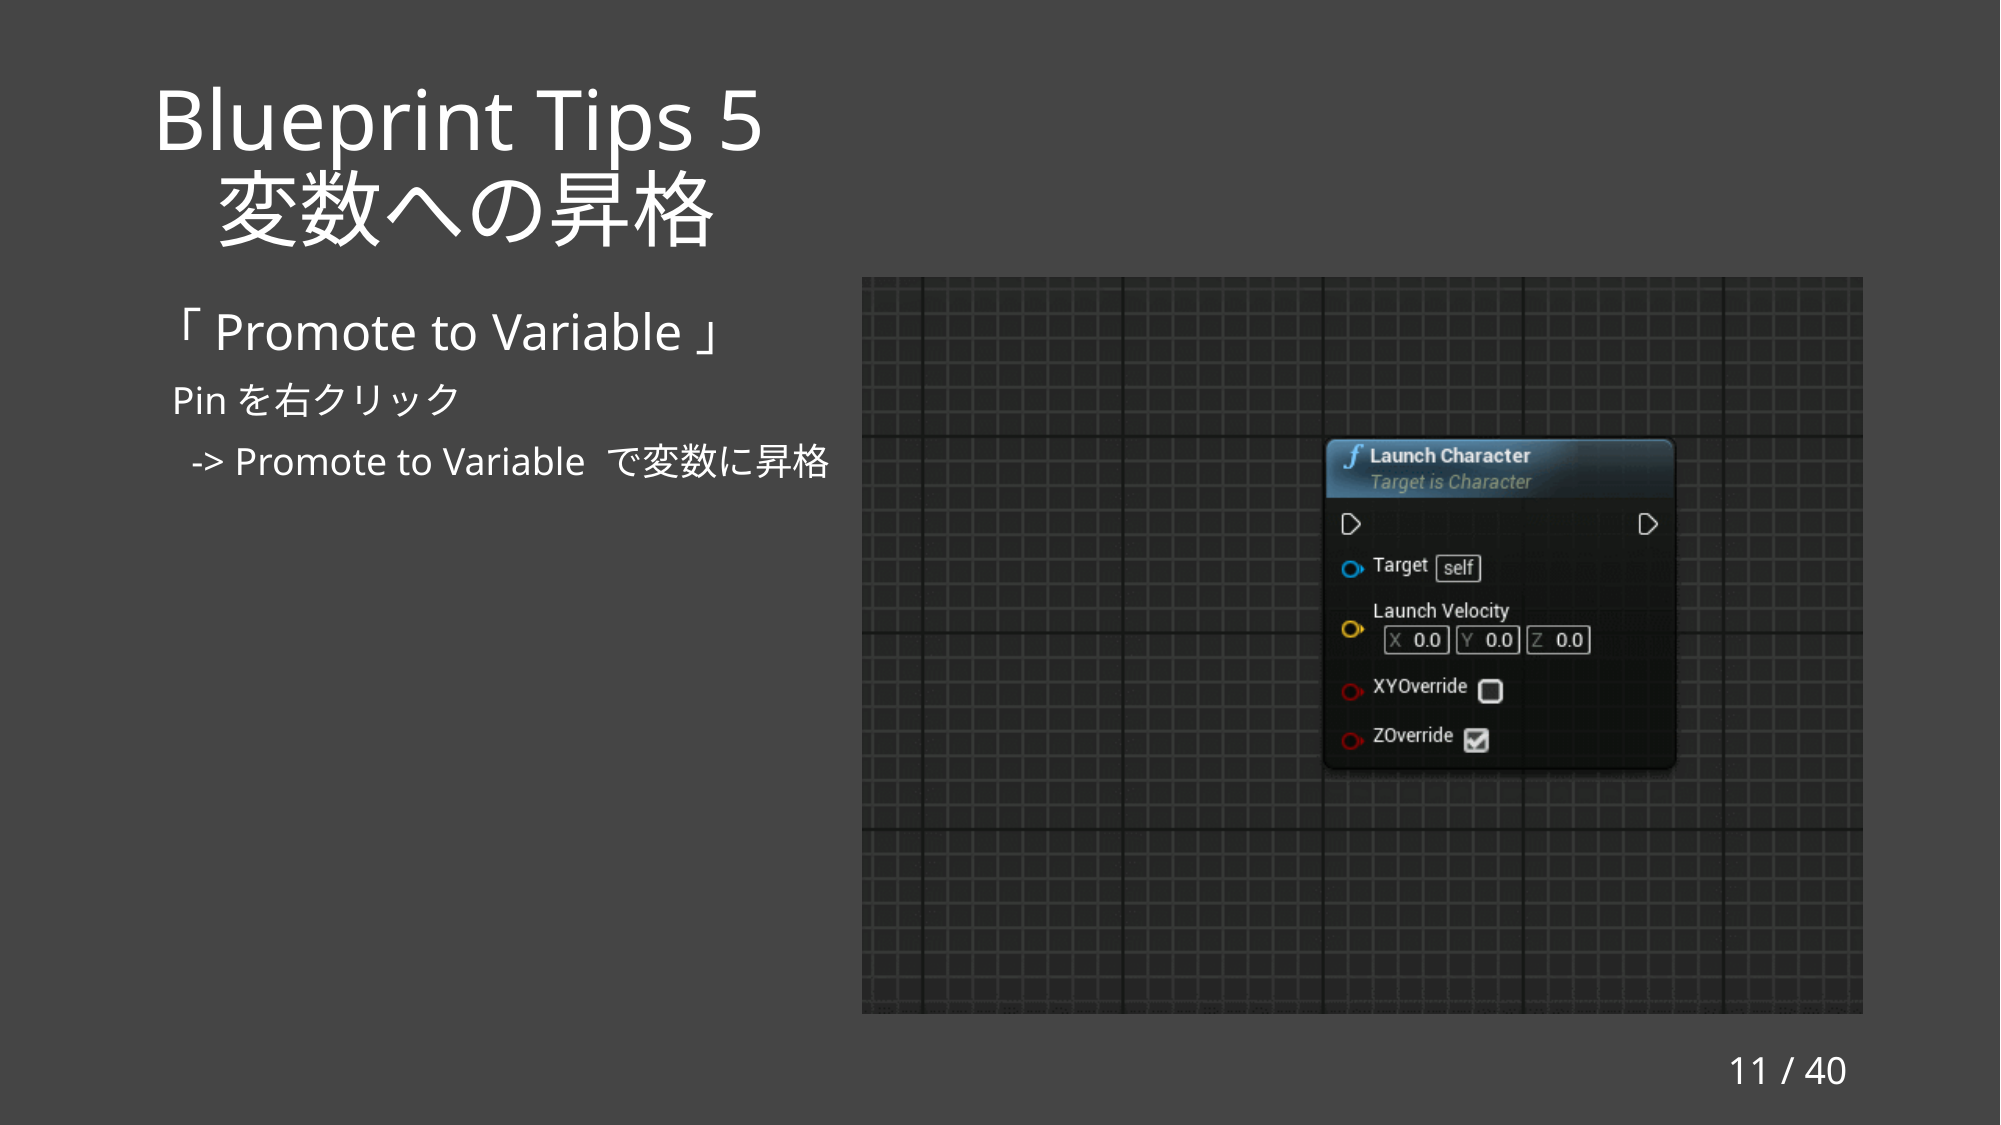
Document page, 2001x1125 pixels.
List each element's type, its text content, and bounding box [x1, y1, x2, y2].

slide_number 10 / 40 [1412, 1042, 1863, 1103]
list 「Promote to Variable」 Pinを右クリック -> Promote to Variable で変数に昇格 [137, 299, 862, 1014]
picture [862, 277, 1863, 1014]
title Blueprint Tips 5 変数への昇格 [137, 59, 1863, 278]
